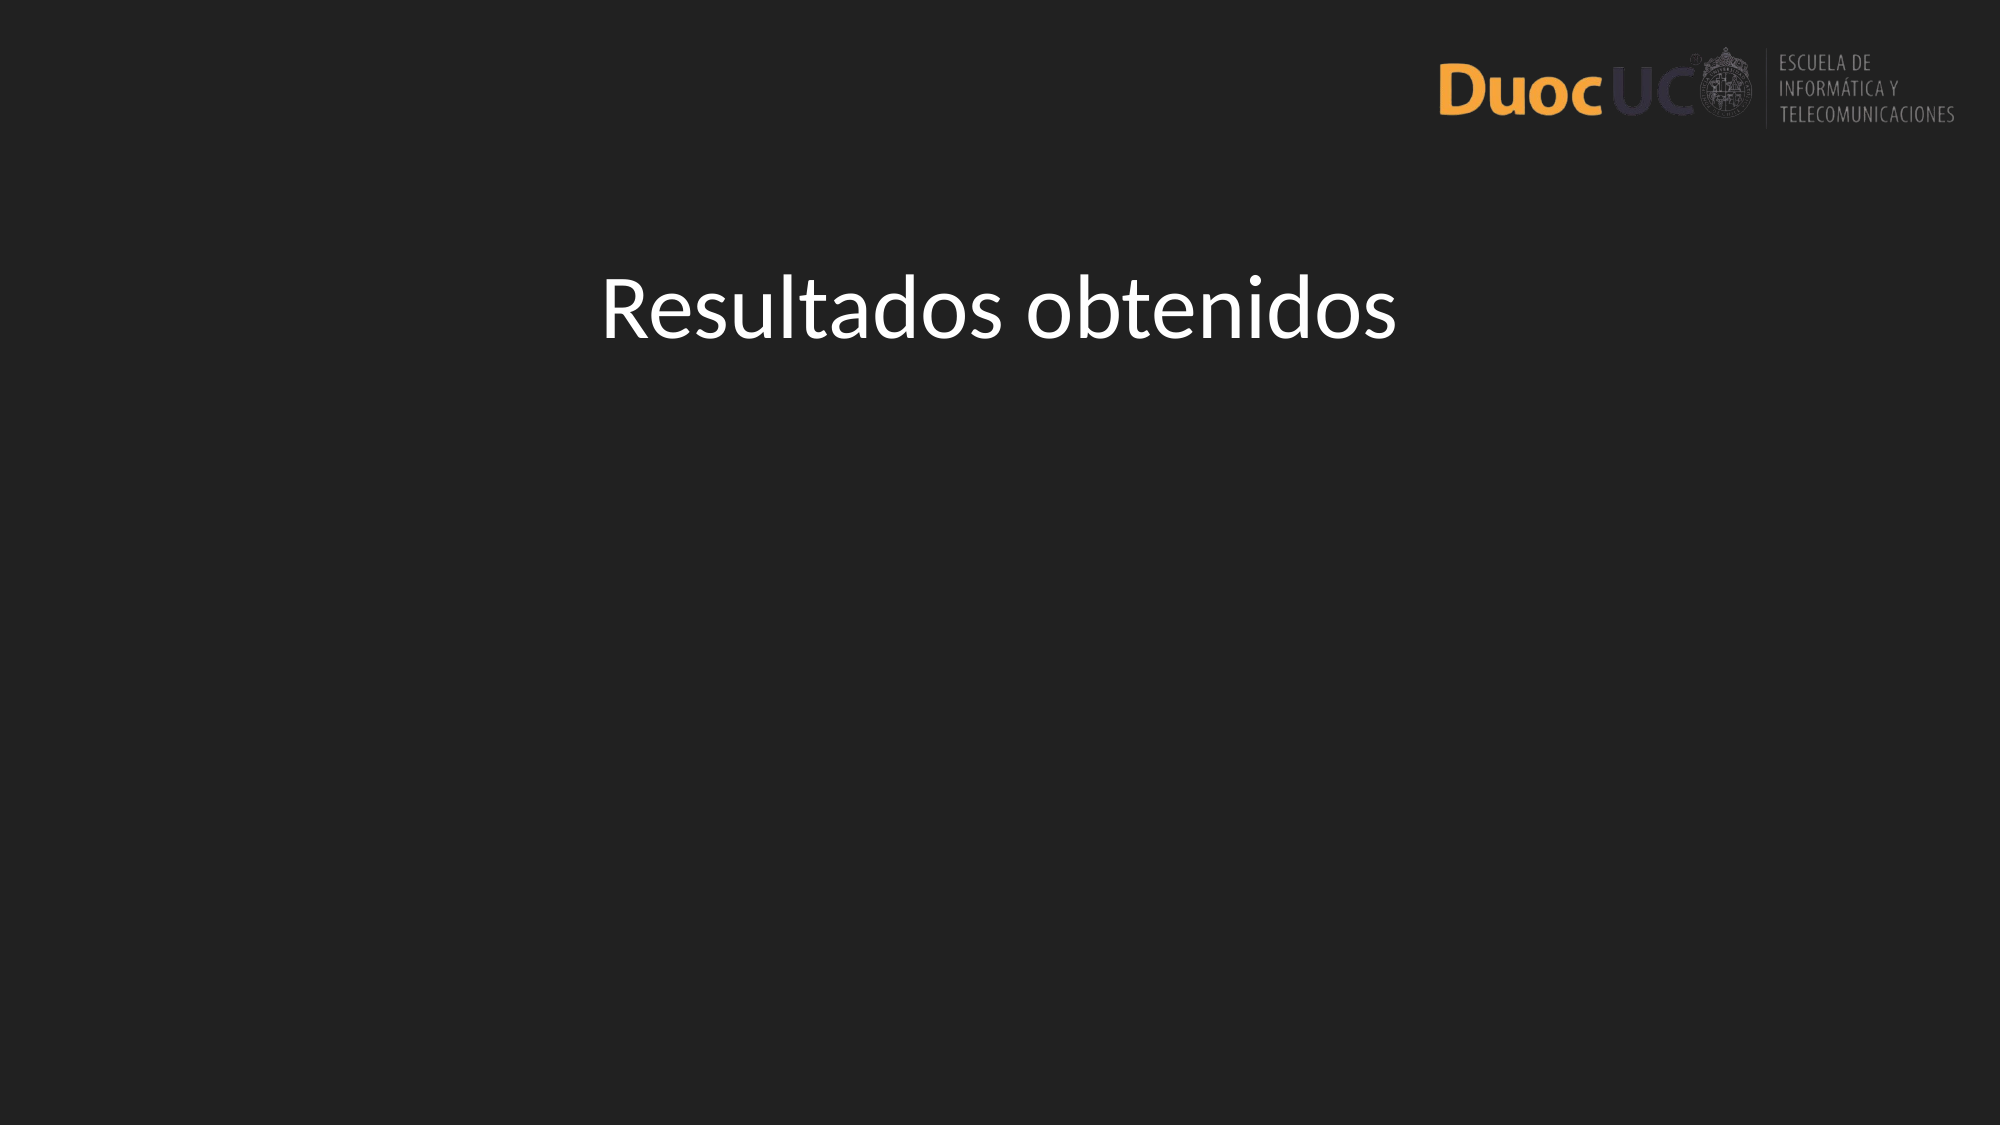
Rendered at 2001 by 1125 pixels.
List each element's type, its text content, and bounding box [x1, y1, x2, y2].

text_box Resultados obtenidos [0, 239, 2000, 365]
picture [1438, 33, 1955, 164]
